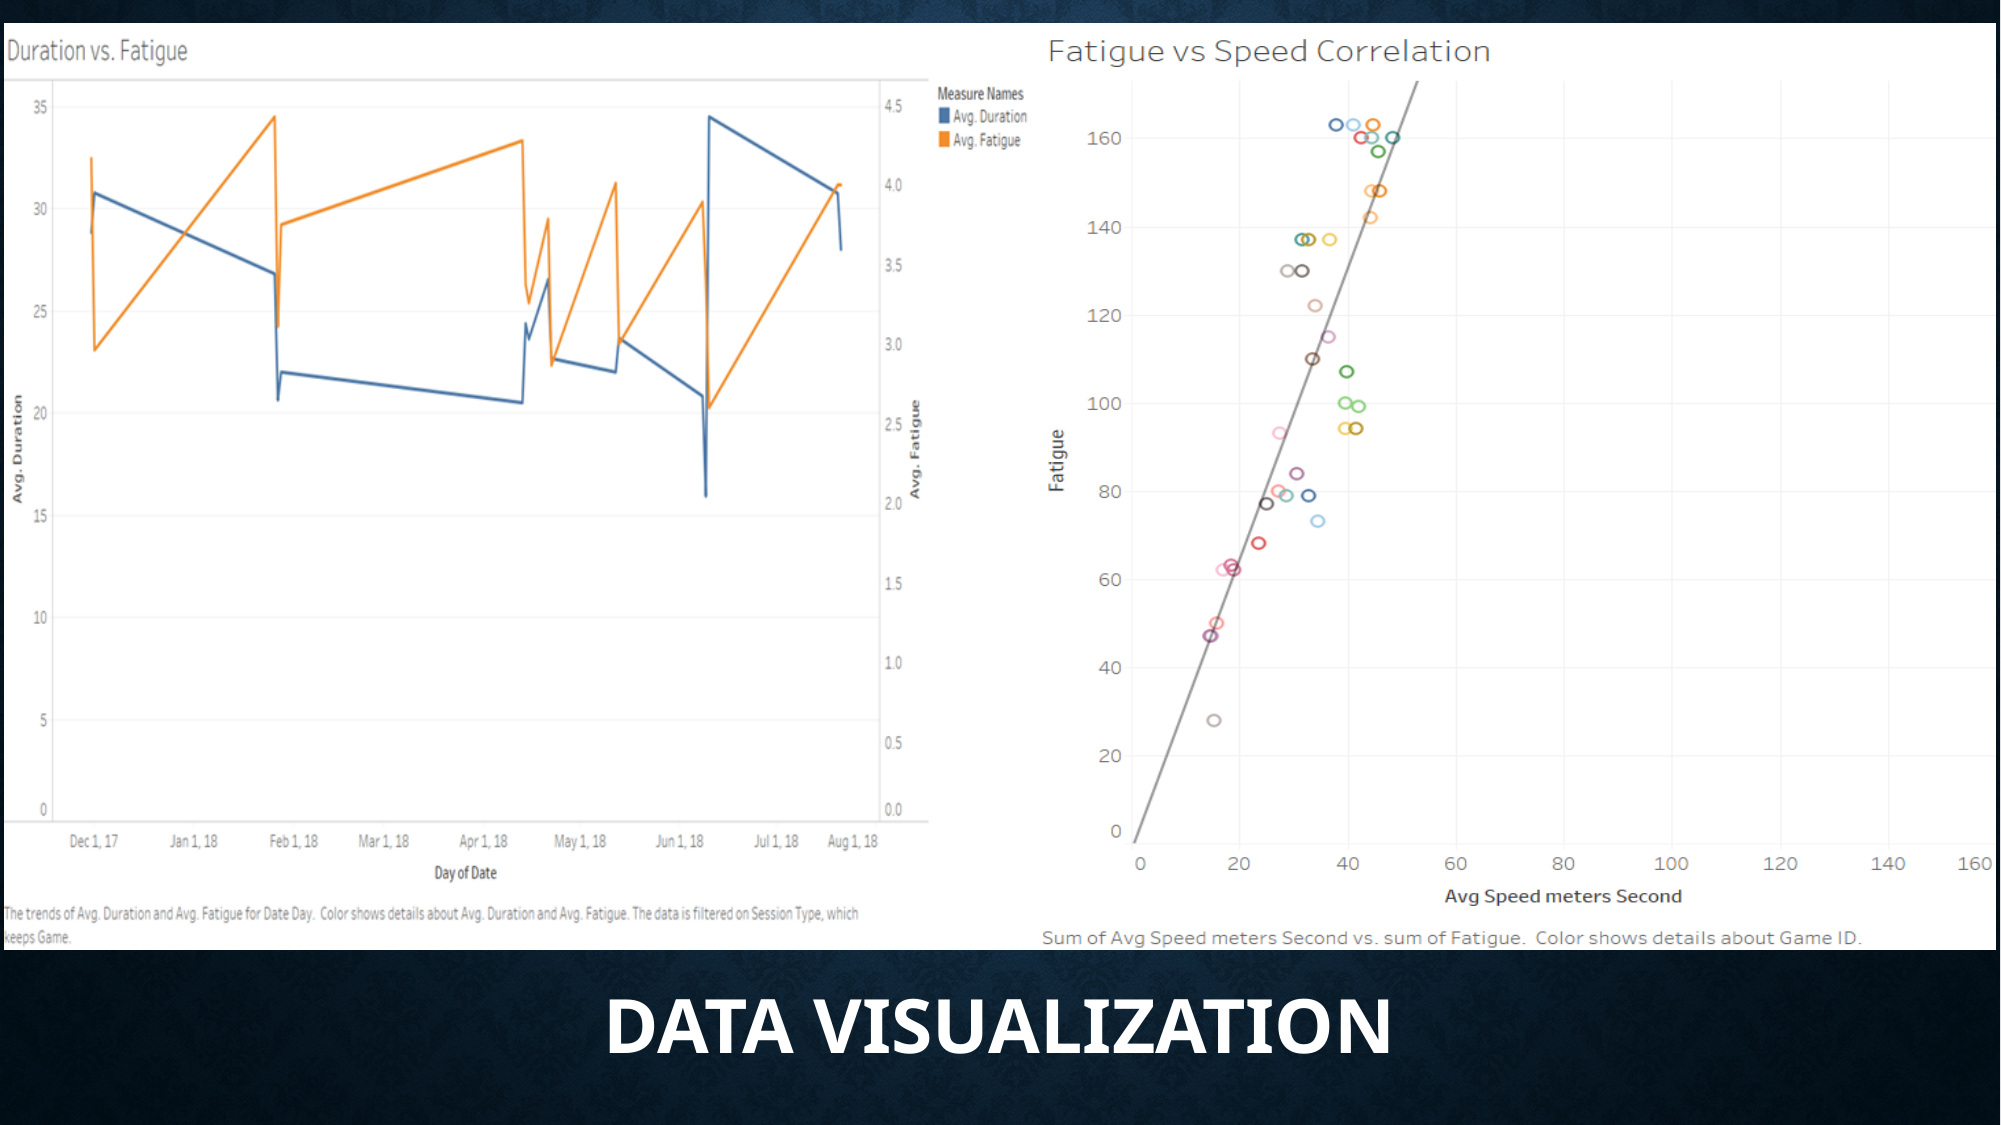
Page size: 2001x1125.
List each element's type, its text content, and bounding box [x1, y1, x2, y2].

picture [3, 22, 1996, 951]
title Data visualization [150, 963, 1850, 1078]
